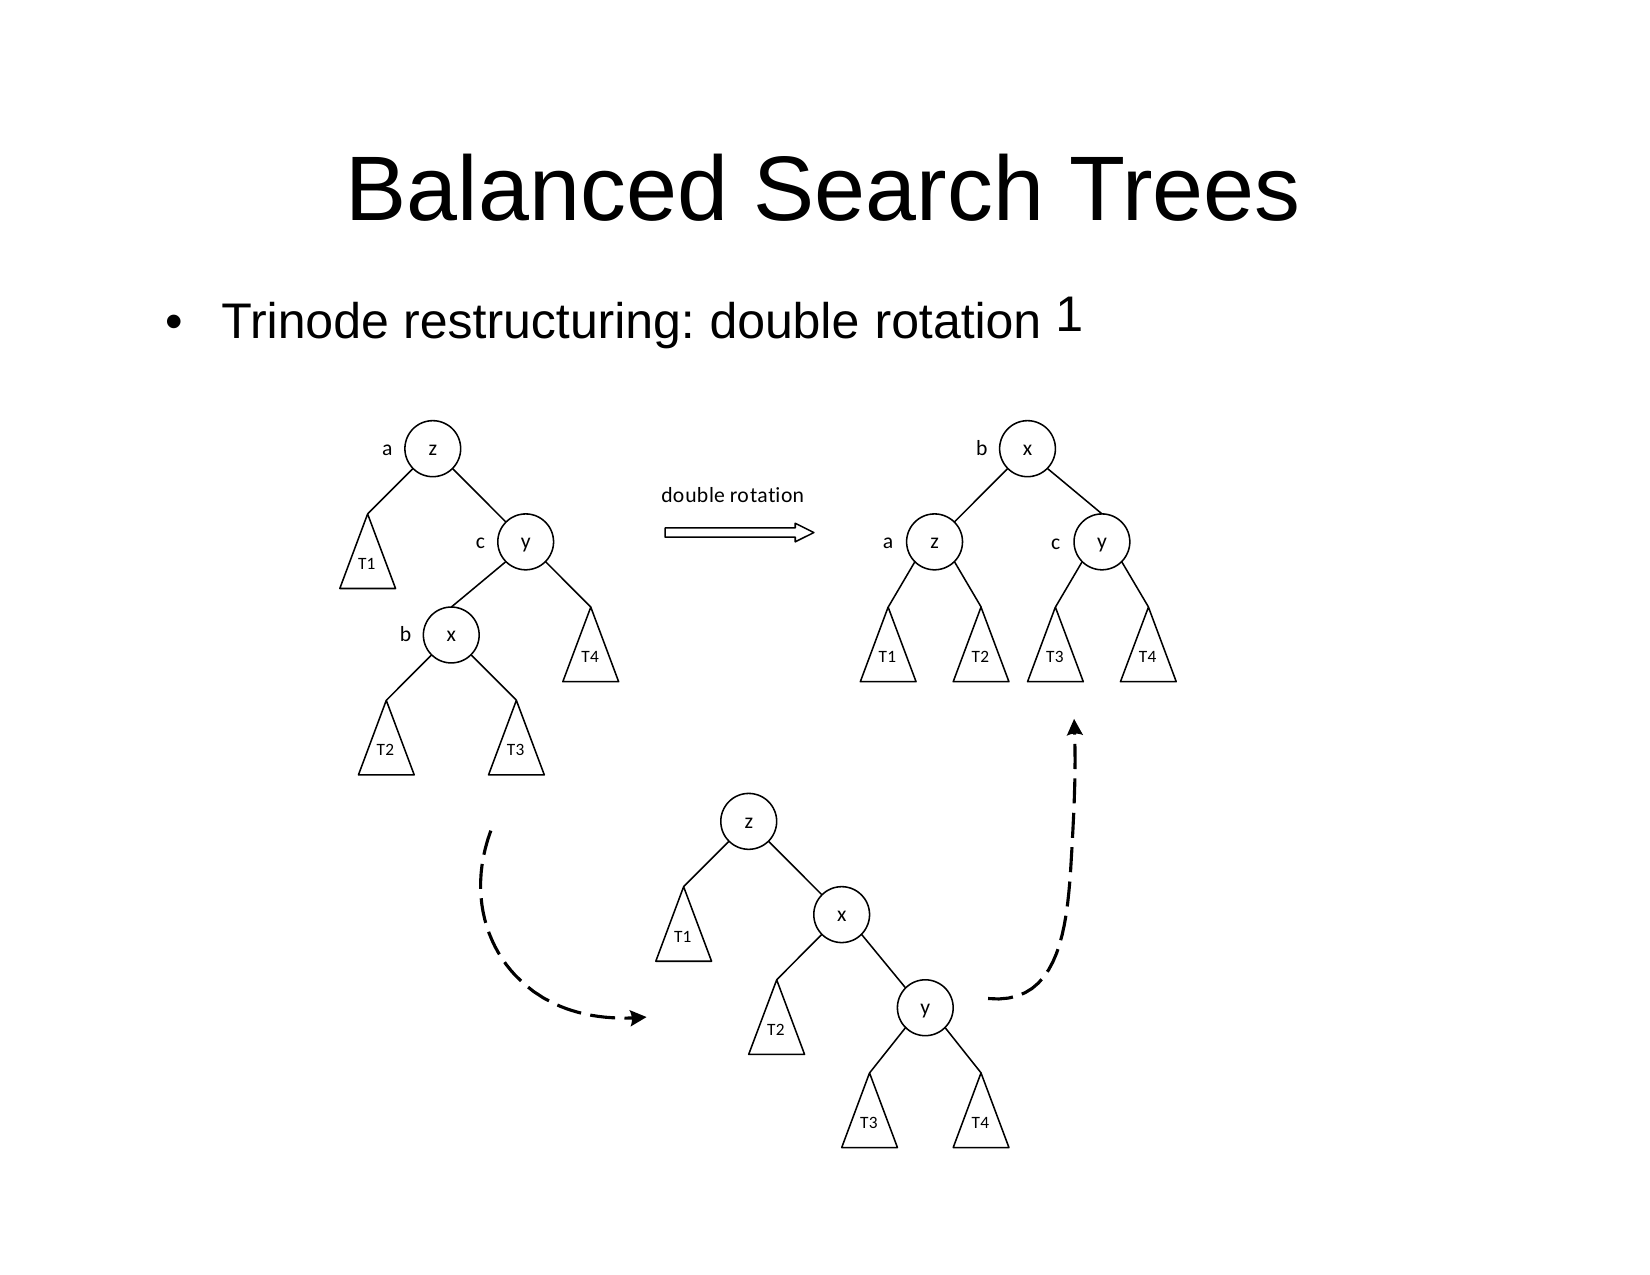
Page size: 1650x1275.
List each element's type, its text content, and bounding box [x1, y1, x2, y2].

text_box c [1048, 530, 1068, 560]
text_box T1 [876, 646, 905, 671]
text_box [906, 513, 963, 570]
text_box b [974, 436, 996, 466]
text_box [953, 607, 1009, 682]
text_box T4 [579, 646, 607, 671]
text_box [404, 420, 461, 477]
text_box [339, 514, 396, 589]
text_box rotation [872, 295, 1051, 350]
text_box [1120, 608, 1177, 682]
text_box Trinode restructuring: double [219, 295, 870, 350]
text_box Trees 1 [1053, 142, 1320, 350]
text_box Balanced [343, 142, 744, 239]
text_box [423, 607, 480, 663]
text_box y [918, 995, 938, 1025]
text_box [480, 830, 631, 1019]
text_box y [518, 529, 538, 559]
text_box [897, 979, 954, 1036]
text_box T1 [672, 926, 700, 951]
text_box • [162, 295, 192, 350]
text_box y [1095, 529, 1115, 559]
text_box [1027, 608, 1084, 682]
text_box [953, 1073, 1009, 1148]
text_box [860, 607, 917, 682]
text_box x [444, 622, 464, 652]
text_box [562, 607, 619, 682]
text_box T4 [1136, 646, 1165, 671]
text_box [1074, 513, 1130, 570]
text_box a [380, 436, 400, 466]
text_box [988, 734, 1076, 999]
text_box [497, 513, 554, 570]
text_box x [1020, 436, 1040, 466]
text_box [488, 701, 545, 775]
text_box T2 [765, 1019, 793, 1044]
text_box b [397, 622, 419, 652]
text_box Search [751, 142, 1053, 239]
text_box T3 [1043, 646, 1072, 671]
text_box [720, 793, 777, 850]
text_box T3 [858, 1112, 886, 1137]
text_box T2 [374, 739, 403, 764]
text_box z [426, 436, 445, 466]
text_box [999, 420, 1056, 477]
text_box c [473, 529, 492, 559]
text_box [629, 1009, 647, 1027]
text_box z [742, 809, 761, 838]
text_box x [835, 902, 854, 932]
text_box [665, 523, 814, 542]
text_box z [928, 529, 947, 559]
text_box a [880, 529, 901, 559]
text_box [813, 886, 870, 943]
text_box [748, 980, 805, 1055]
text_box [358, 701, 415, 775]
text_box [655, 887, 712, 962]
text_box double rotation [659, 482, 825, 512]
text_box T4 [969, 1112, 998, 1137]
text_box T2 [969, 646, 998, 671]
text_box [1066, 718, 1084, 736]
text_box T1 [356, 553, 384, 578]
text_box T3 [504, 739, 533, 764]
text_box [841, 1073, 898, 1148]
